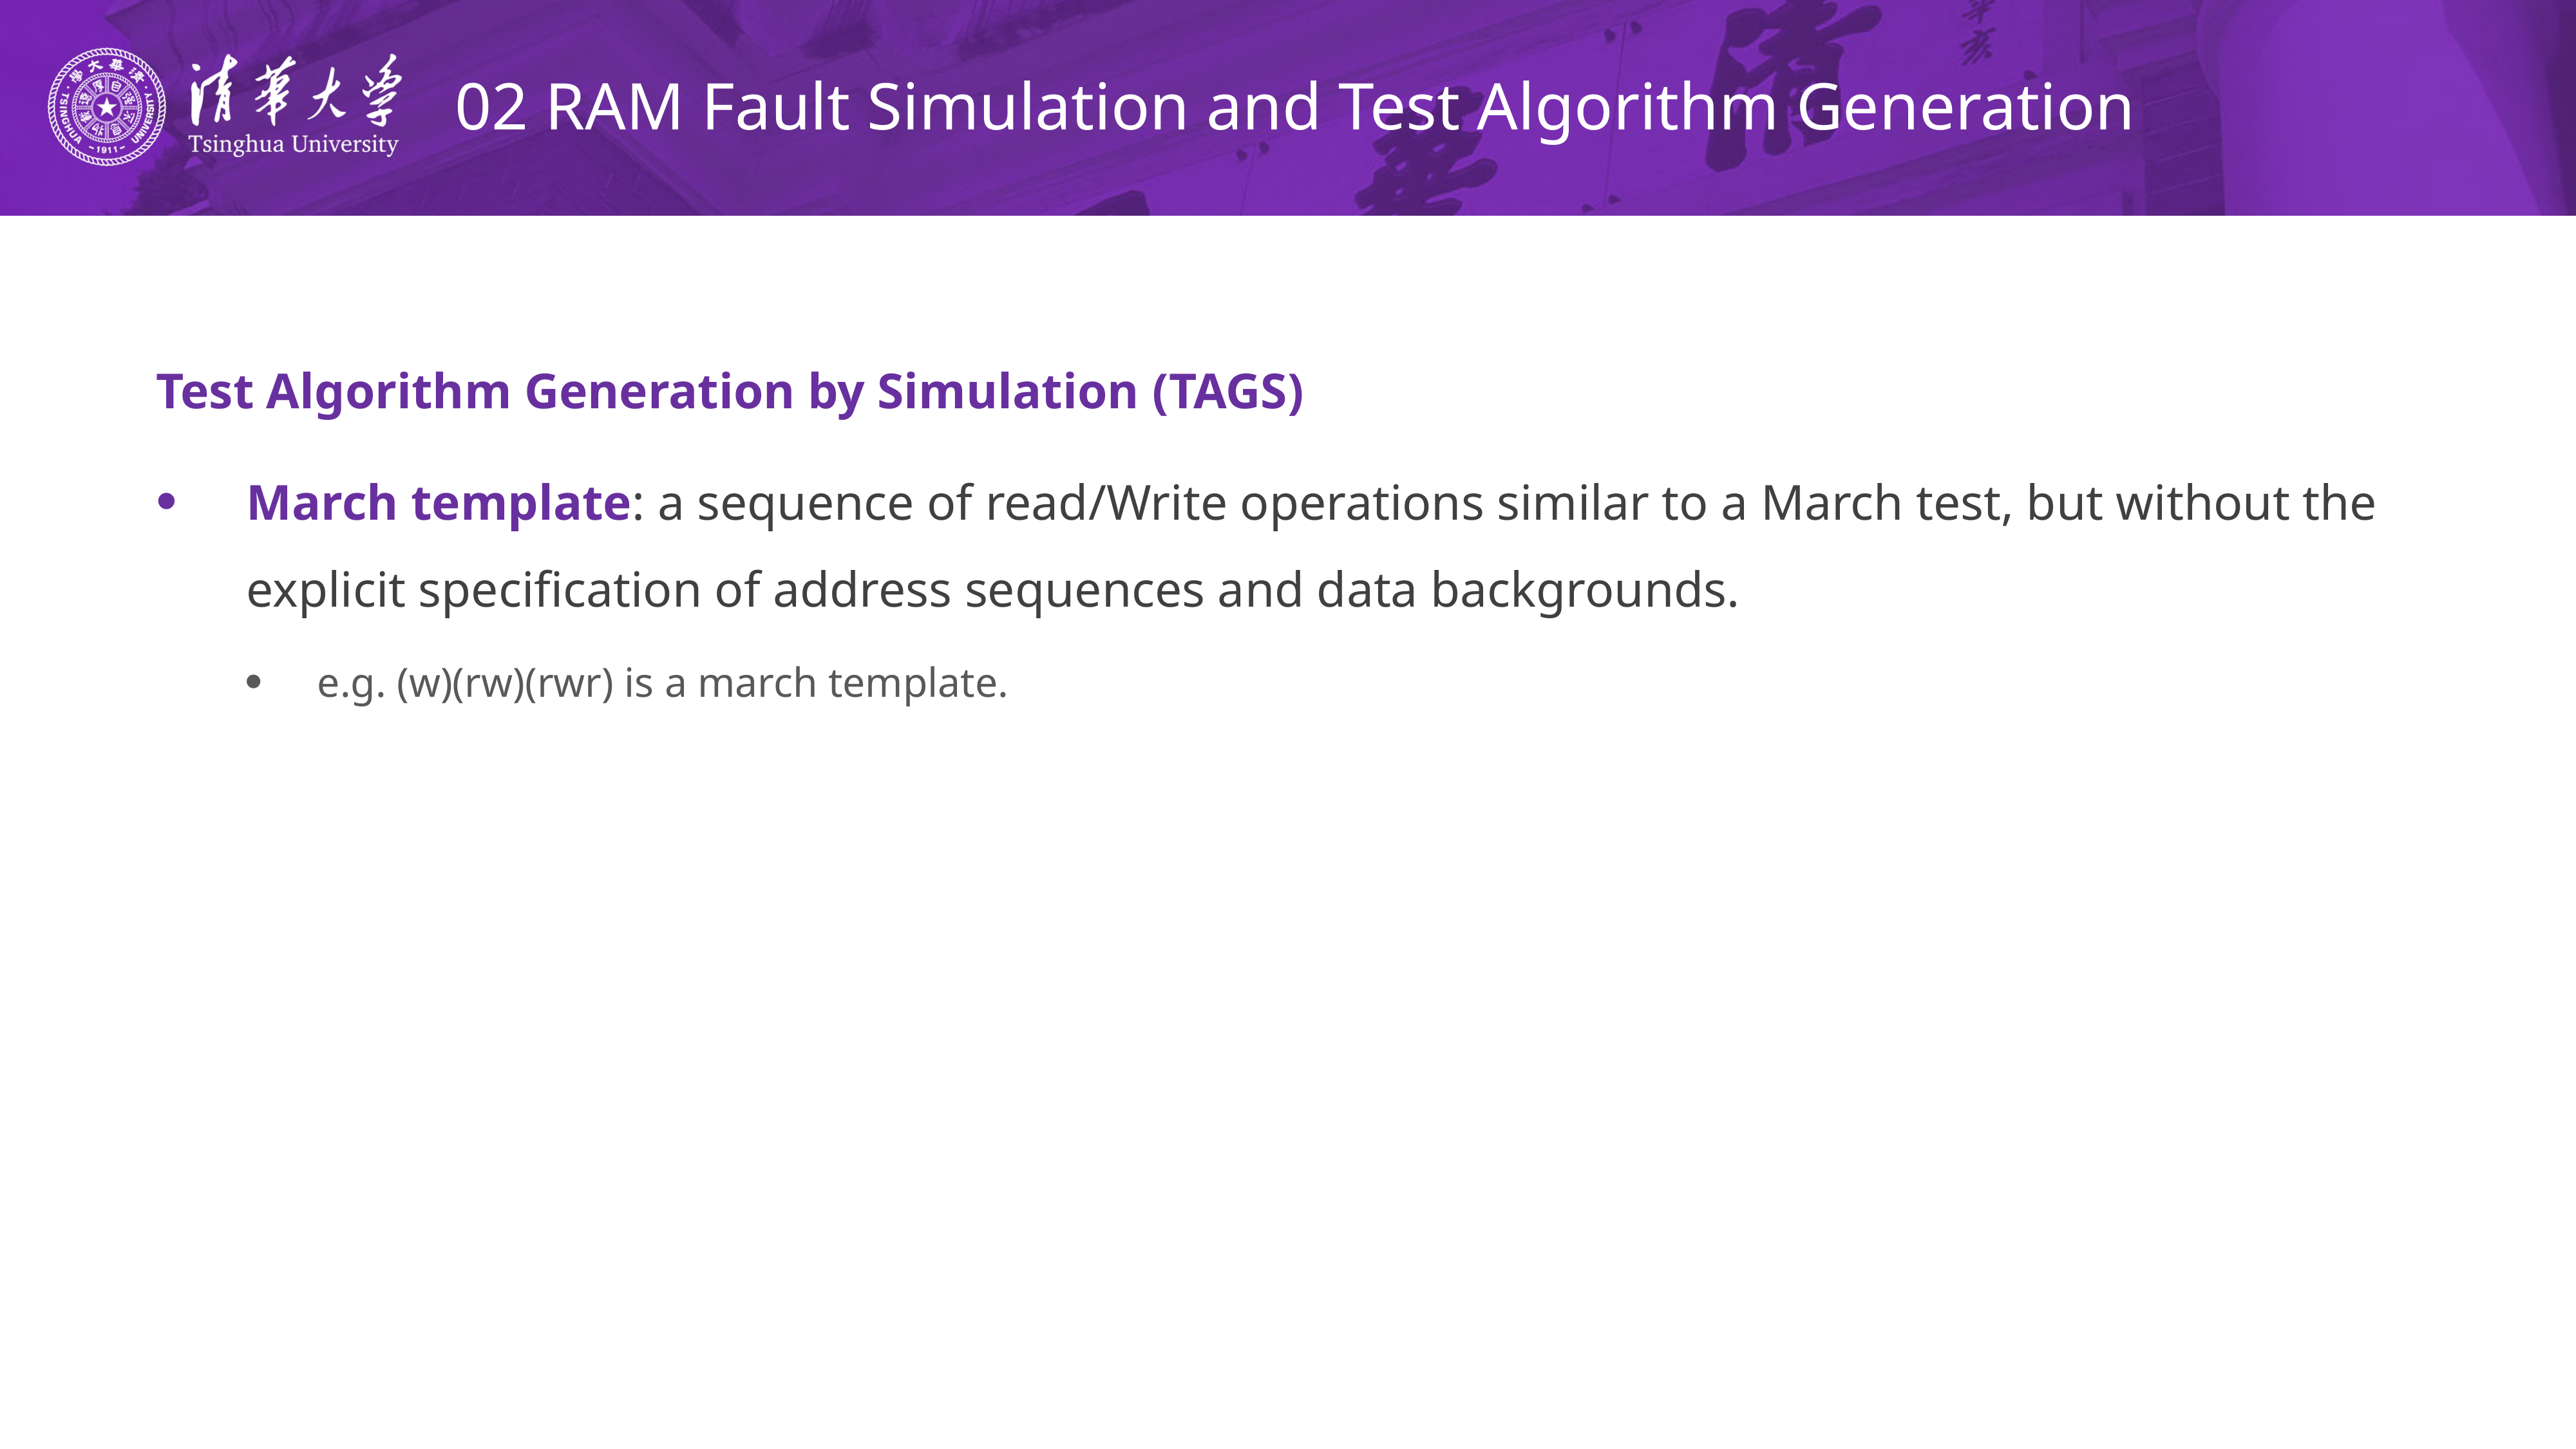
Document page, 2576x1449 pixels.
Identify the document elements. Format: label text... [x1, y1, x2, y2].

text_box Test Algorithm Generation by Simulation (TAGS) March template: a sequence of read/Write operations similar to a March test, but without the explicit specification of address sequences and data backgrounds. e.g. (w)(rw)(rwr) is a march template. [146, 327, 2389, 1401]
picture [0, 0, 2576, 216]
title 02 RAM Fault Simulation and Test Algorithm Generation [449, 41, 2389, 166]
